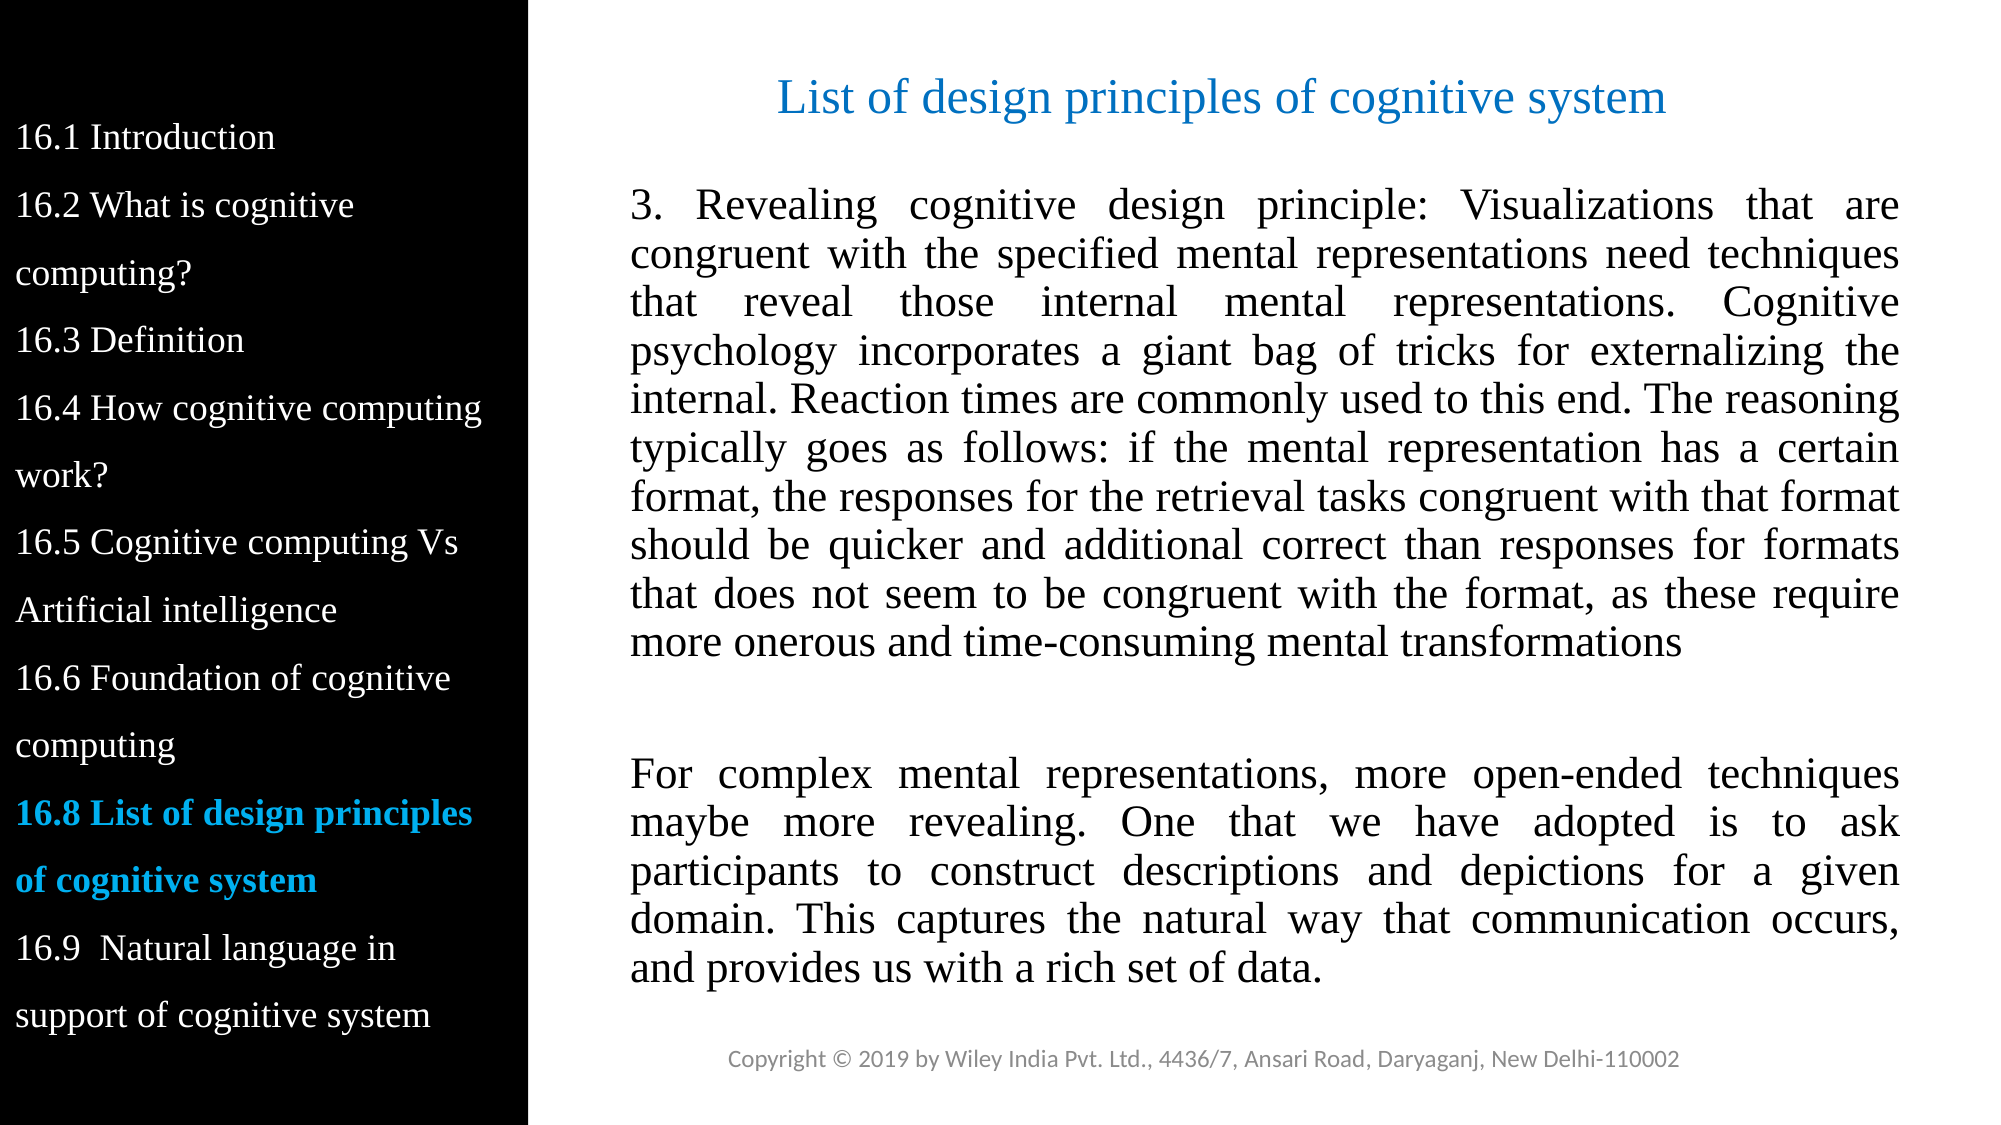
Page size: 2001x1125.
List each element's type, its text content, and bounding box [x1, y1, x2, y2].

title List of design principles of cognitive system [571, 47, 1873, 147]
text_box 16.1 Introduction 16.2 What is cognitive computing? 16.3 Definition 16.4 How cognitive computing work? 16.5 Cognitive computing Vs Artificial intelligence 16.6 Foundation of cognitive computing 16.8 List of design principles of cognitive system 16.9 Natural language in support of cognitive system [0, 0, 529, 1125]
list 3. Revealing cognitive design principle: Visualizations that are congruent with the specified mental representations need techniques that reveal those internal mental representations. Cognitive psychology incorporates a giant bag of tricks for externalizing the internal. Reaction times are commonly used to this end. The reasoning typically goes as follows: if the mental representation has a certain format, the responses for the retrieval tasks congruent with that format should be quicker and additional correct than responses for formats that does not seem to be congruent with the format, as these require more onerous and time-consuming mental transformations For complex mental representations, more open-ended techniques maybe more revealing. One that we have adopted is to ask participants to construct descriptions and depictions for a given domain. This captures the natural way that communication occurs, and provides us with a rich set of data. [614, 173, 1917, 1028]
footer Copyright © 2019 by Wiley India Pvt. Ltd., 4436/7, Ansari Road, Daryaganj, New Delhi-110002 [697, 1027, 1712, 1088]
